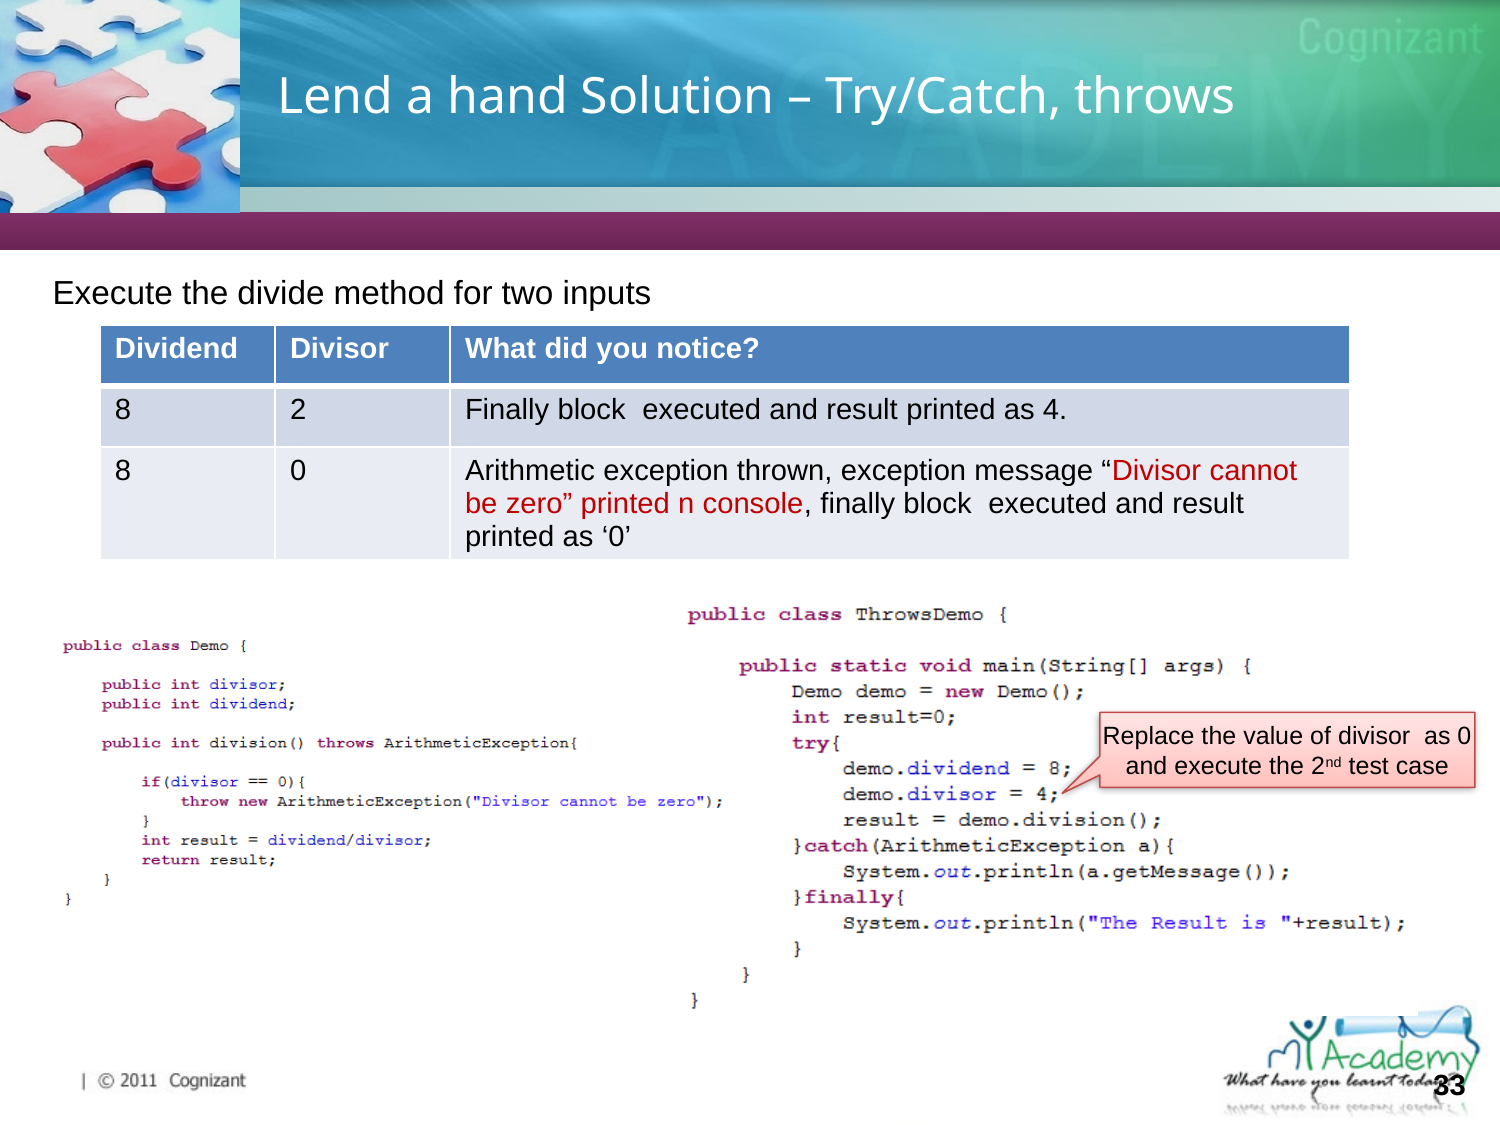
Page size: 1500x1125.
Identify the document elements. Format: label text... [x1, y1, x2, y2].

picture [0, 0, 262, 213]
table_cell Finally block executed and result printed as 4. [451, 389, 1349, 446]
table_header Dividend [101, 326, 274, 383]
table_cell 8 [101, 389, 274, 446]
picture [0, 250, 1500, 1125]
table_cell Arithmetic exception thrown, exception message “Divisor cannot be zero” printed n console, finally block executed and result printed as ‘0’ [451, 448, 1349, 559]
text_box Replace the value of divisor as 0 and execute the 2nd test case [1424, 711, 1476, 789]
table_cell 2 [276, 389, 449, 446]
table_cell 0 [276, 448, 449, 559]
slide_number 33 [1418, 1059, 1492, 1112]
list Execute the divide method for two inputs [37, 263, 1463, 1076]
title Lend a hand Solution – Try/Catch, throws [262, 0, 1500, 188]
table_header What did you notice? [451, 326, 1349, 383]
table_cell 8 [101, 448, 274, 559]
table_header Divisor [276, 326, 449, 383]
